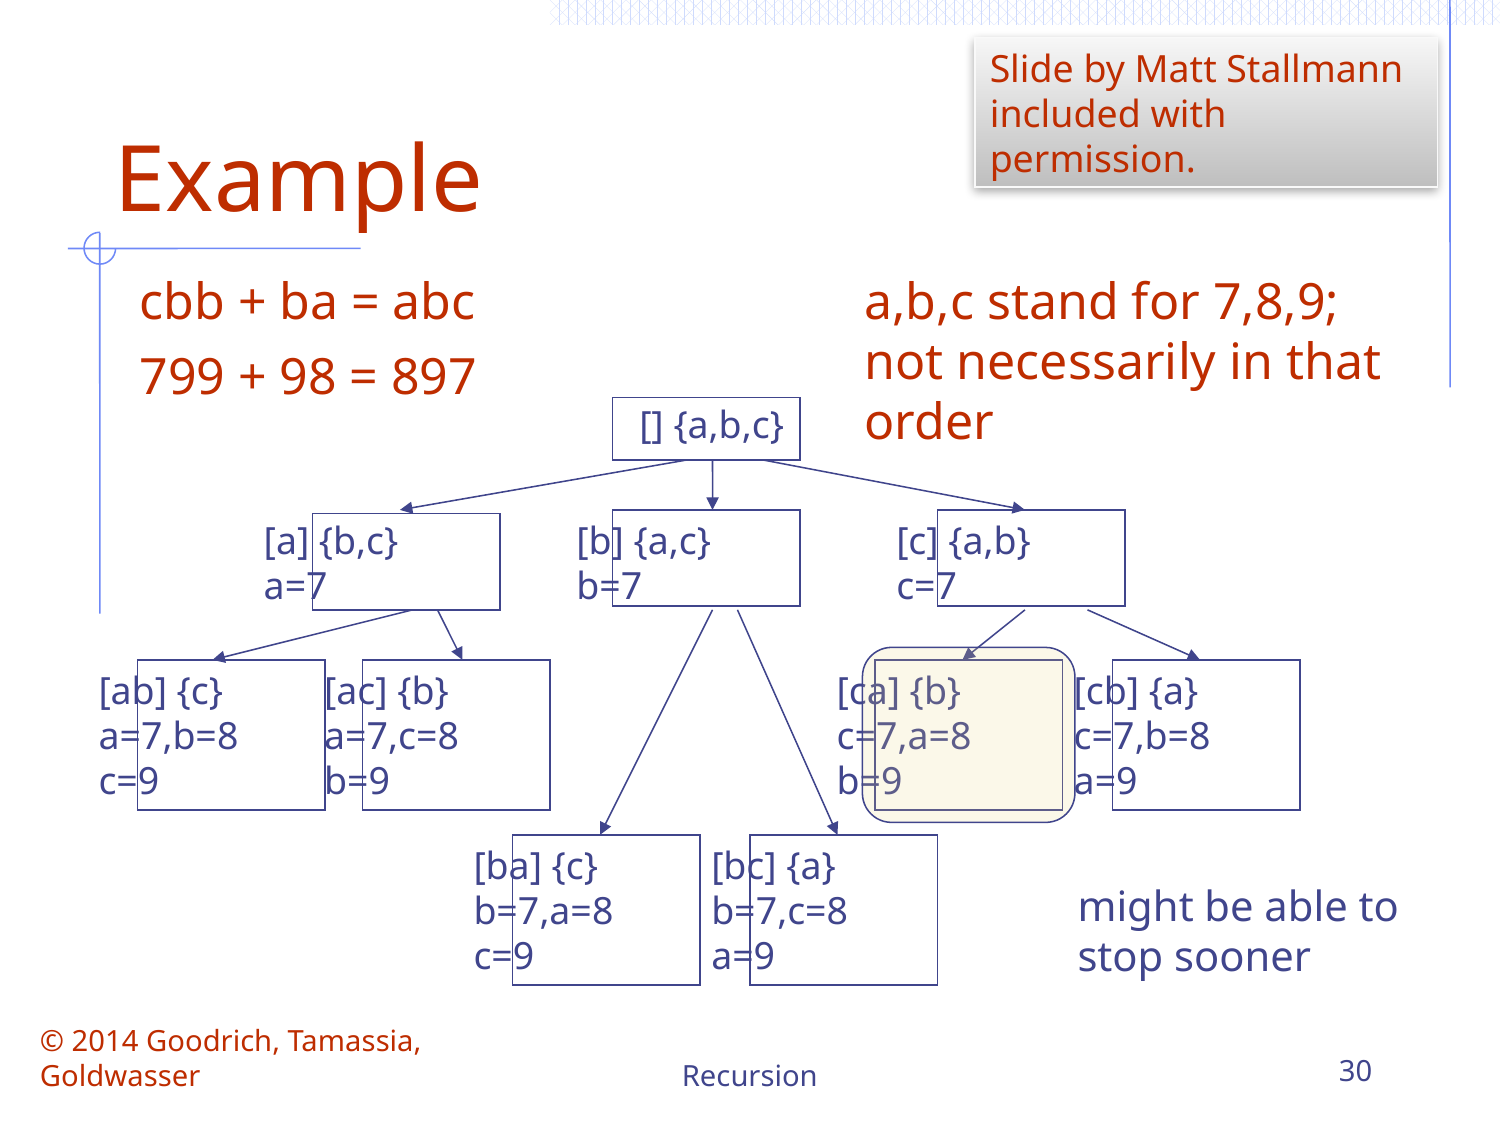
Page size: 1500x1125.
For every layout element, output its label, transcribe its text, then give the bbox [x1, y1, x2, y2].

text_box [137, 393, 1402, 988]
text_box cbb + ba = abc [124, 262, 500, 337]
slide_number 30 [1074, 1024, 1388, 1101]
slide_number © 2014 Goodrich, Tamassia, Goldwasser [24, 1024, 512, 1101]
footer Recursion [512, 1024, 988, 1101]
title Example [99, 50, 1375, 238]
text_box Slide by Matt Stallmann included with permission. [974, 37, 1438, 188]
text_box a,b,c stand for 7,8,9; not necessarily in that order [849, 262, 1438, 457]
text_box 799 + 98 = 897 [125, 336, 538, 412]
